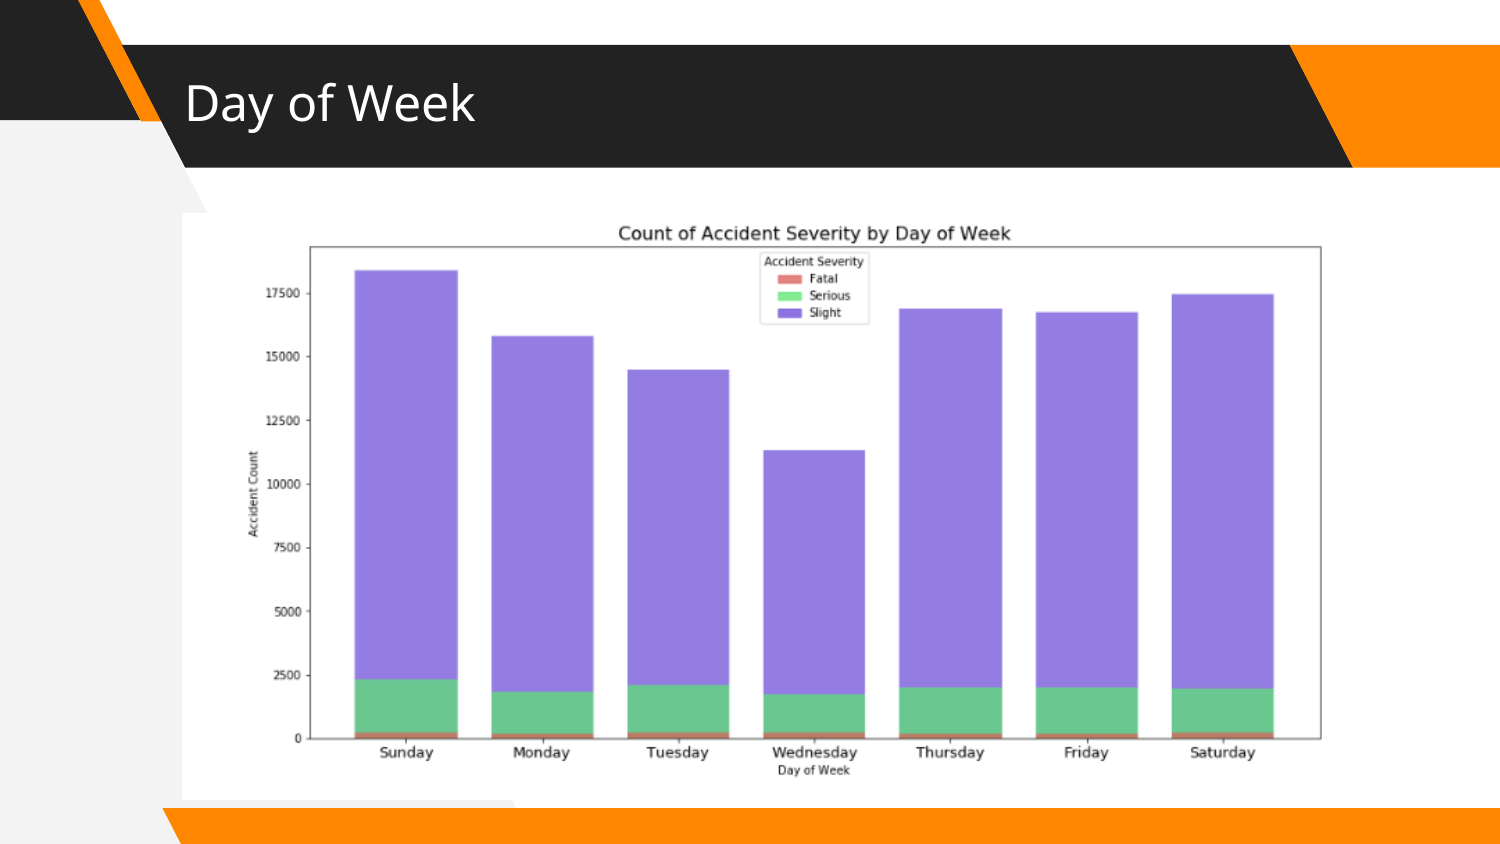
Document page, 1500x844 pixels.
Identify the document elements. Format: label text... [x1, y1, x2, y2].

title Day of Week [169, 57, 1431, 146]
picture [182, 212, 1359, 801]
